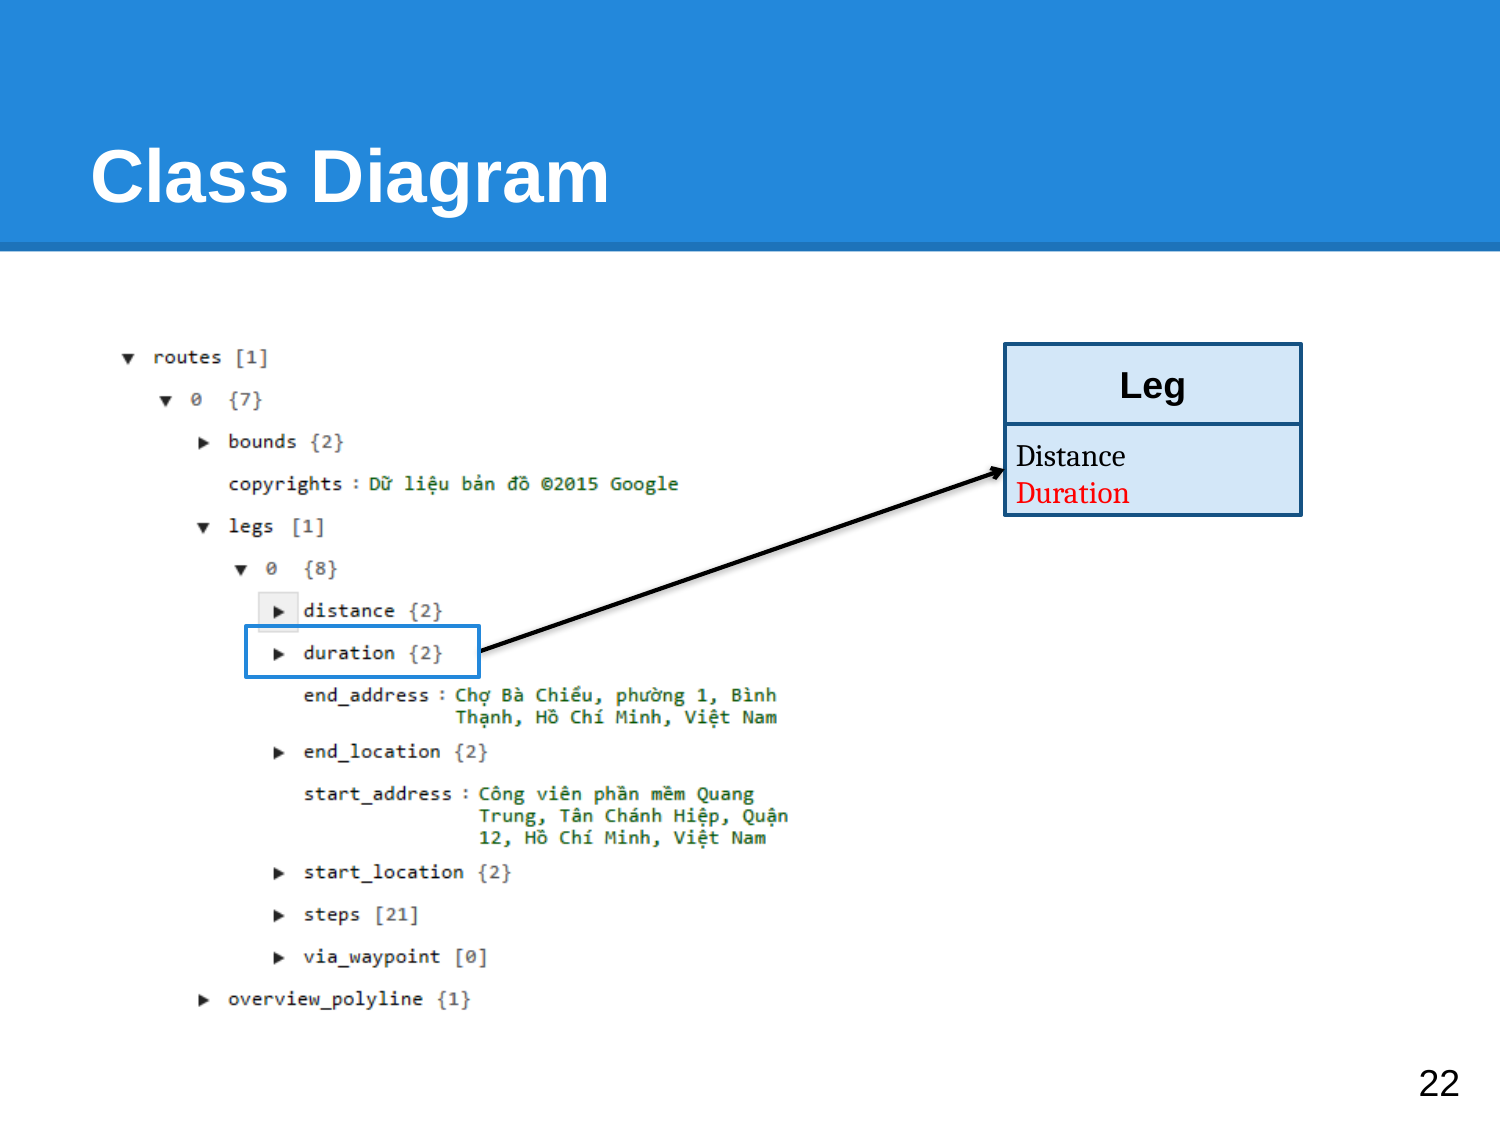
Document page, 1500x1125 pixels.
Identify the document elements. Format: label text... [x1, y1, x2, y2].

title Class Diagram [75, 45, 1425, 233]
slide_number 22 [1403, 1038, 1494, 1125]
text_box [1004, 344, 1302, 515]
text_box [478, 468, 1005, 652]
picture [97, 336, 794, 1021]
